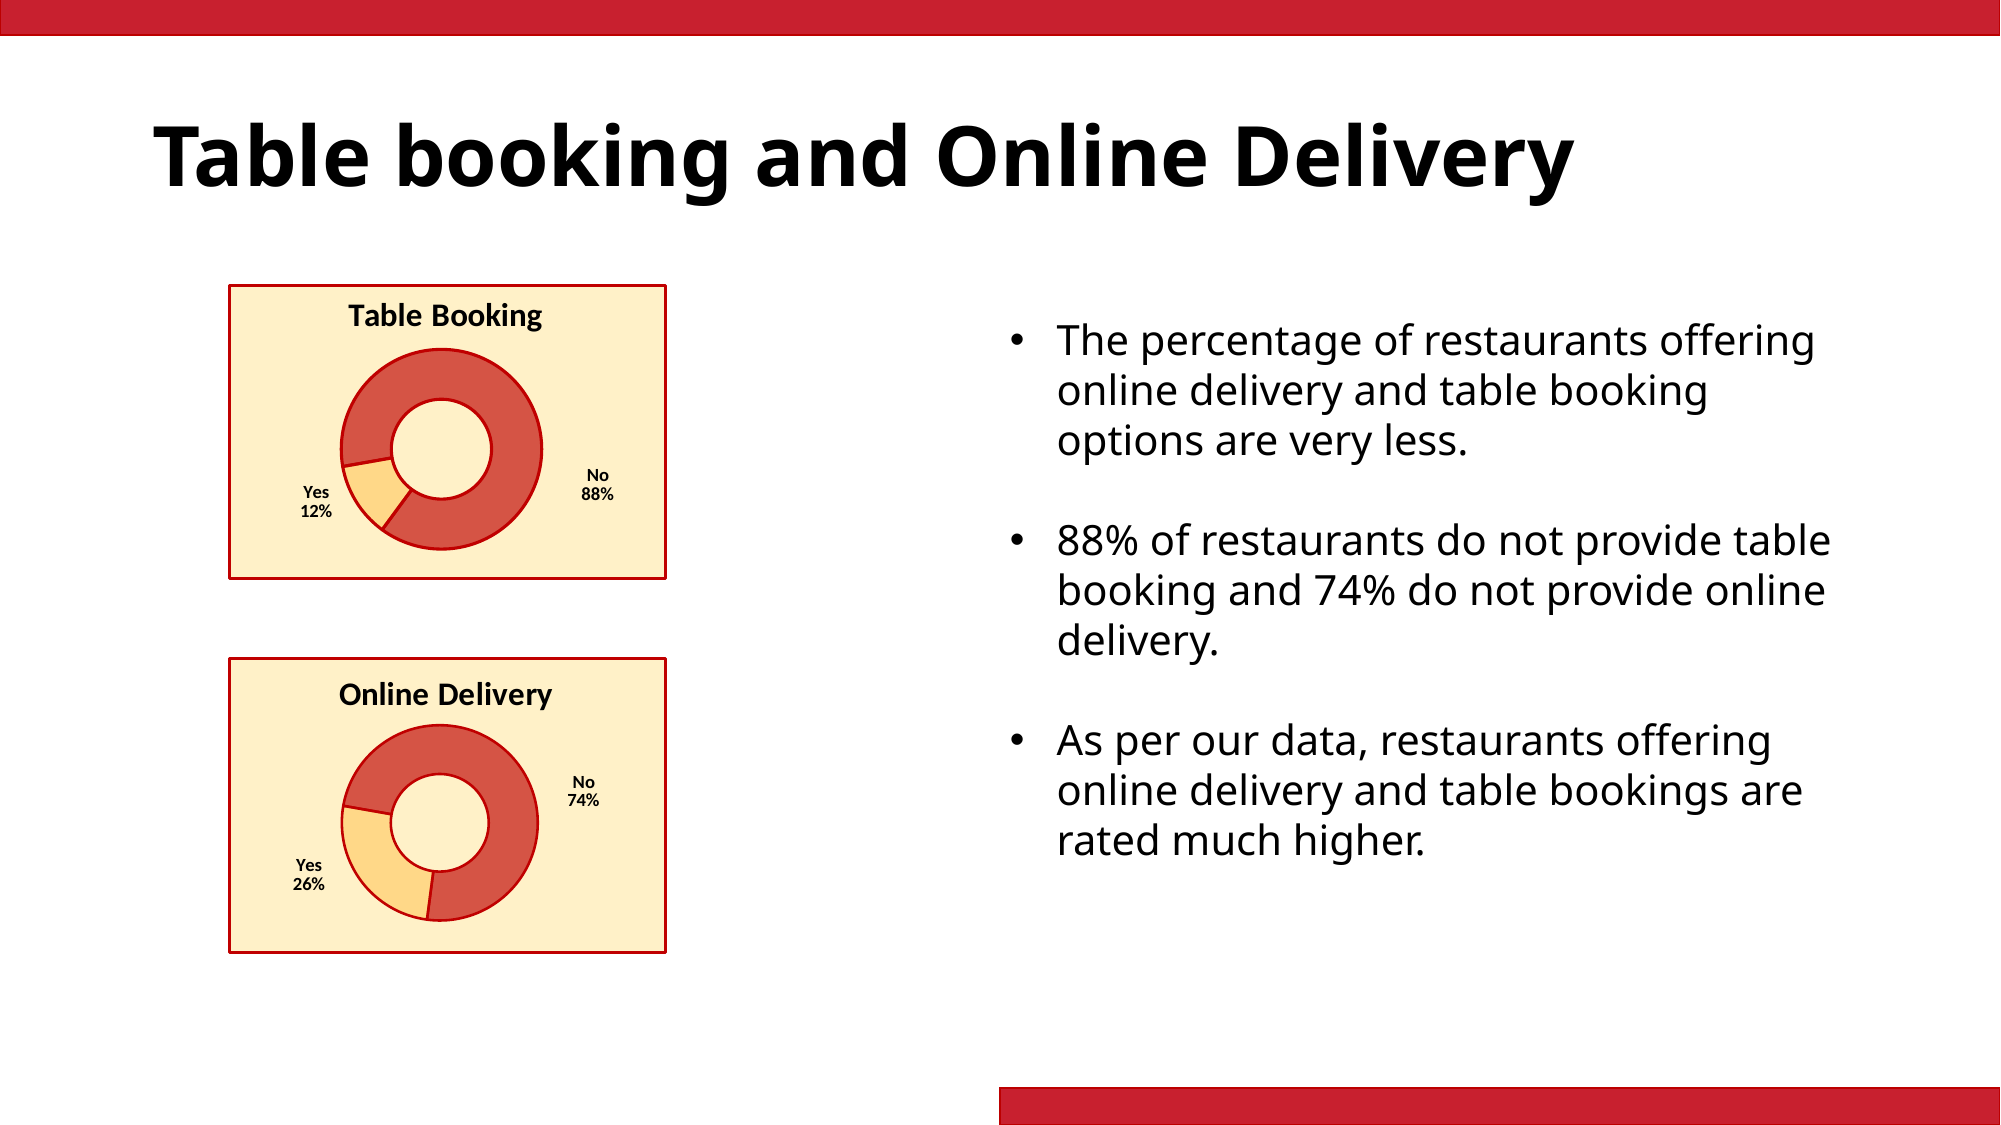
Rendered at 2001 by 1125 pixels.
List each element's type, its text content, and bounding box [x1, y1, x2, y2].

chart [227, 657, 668, 954]
title Table booking and Online Delivery [137, 59, 1863, 259]
text_box The percentage of restaurants offering online delivery and table booking options are very less. 88% of restaurants do not provide table booking and 74% do not provide online delivery. As per our data, restaurants offering online delivery and table bookings are rated much higher. [995, 306, 1863, 872]
chart [227, 283, 668, 581]
text_box [999, 1087, 2000, 1125]
text_box [0, 0, 2000, 36]
